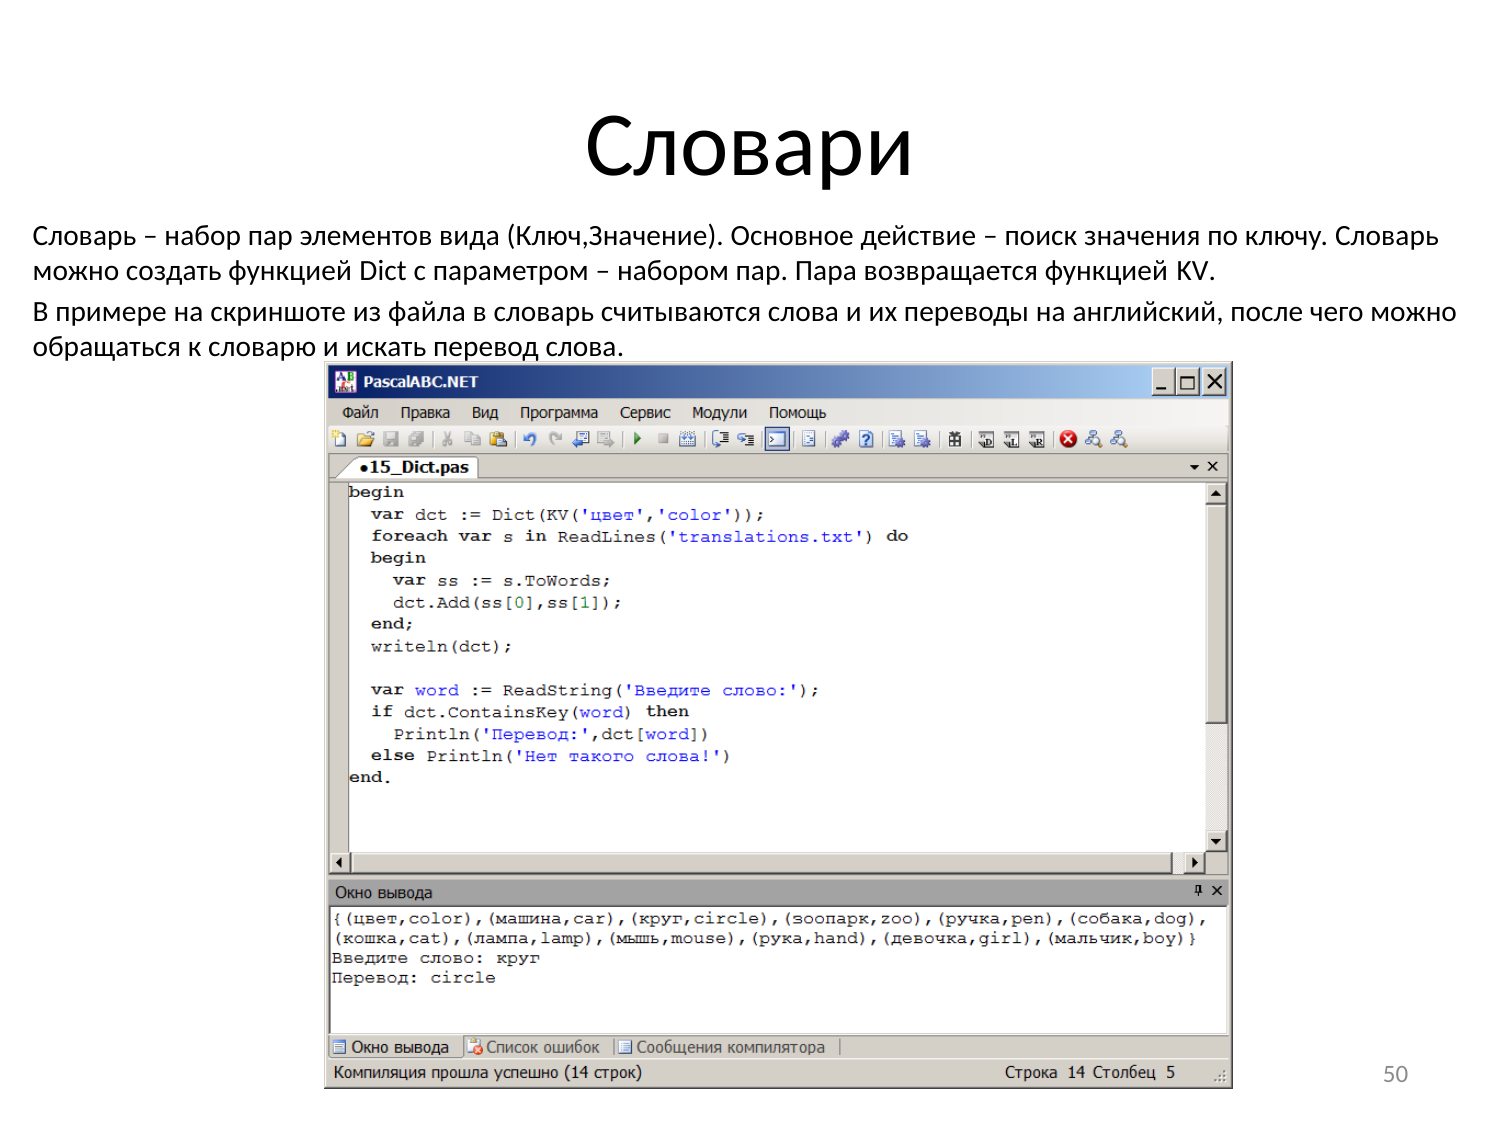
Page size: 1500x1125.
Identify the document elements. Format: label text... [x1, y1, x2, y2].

slide_number 50 [1073, 1042, 1424, 1103]
title Словари [75, 45, 1425, 208]
list Словарь – набор пар элементов вида (Ключ,Значение). Основное действие – поиск значения по ключу. Словарь можно создать функцией Dict с параметром – набором пар. Пара возвращается функцией KV. В примере на скриншоте из файла в словарь считываются слова и их переводы на английский, после чего можно обращаться к словарю и искать перевод слова. [17, 208, 1483, 374]
picture [324, 361, 1233, 1089]
